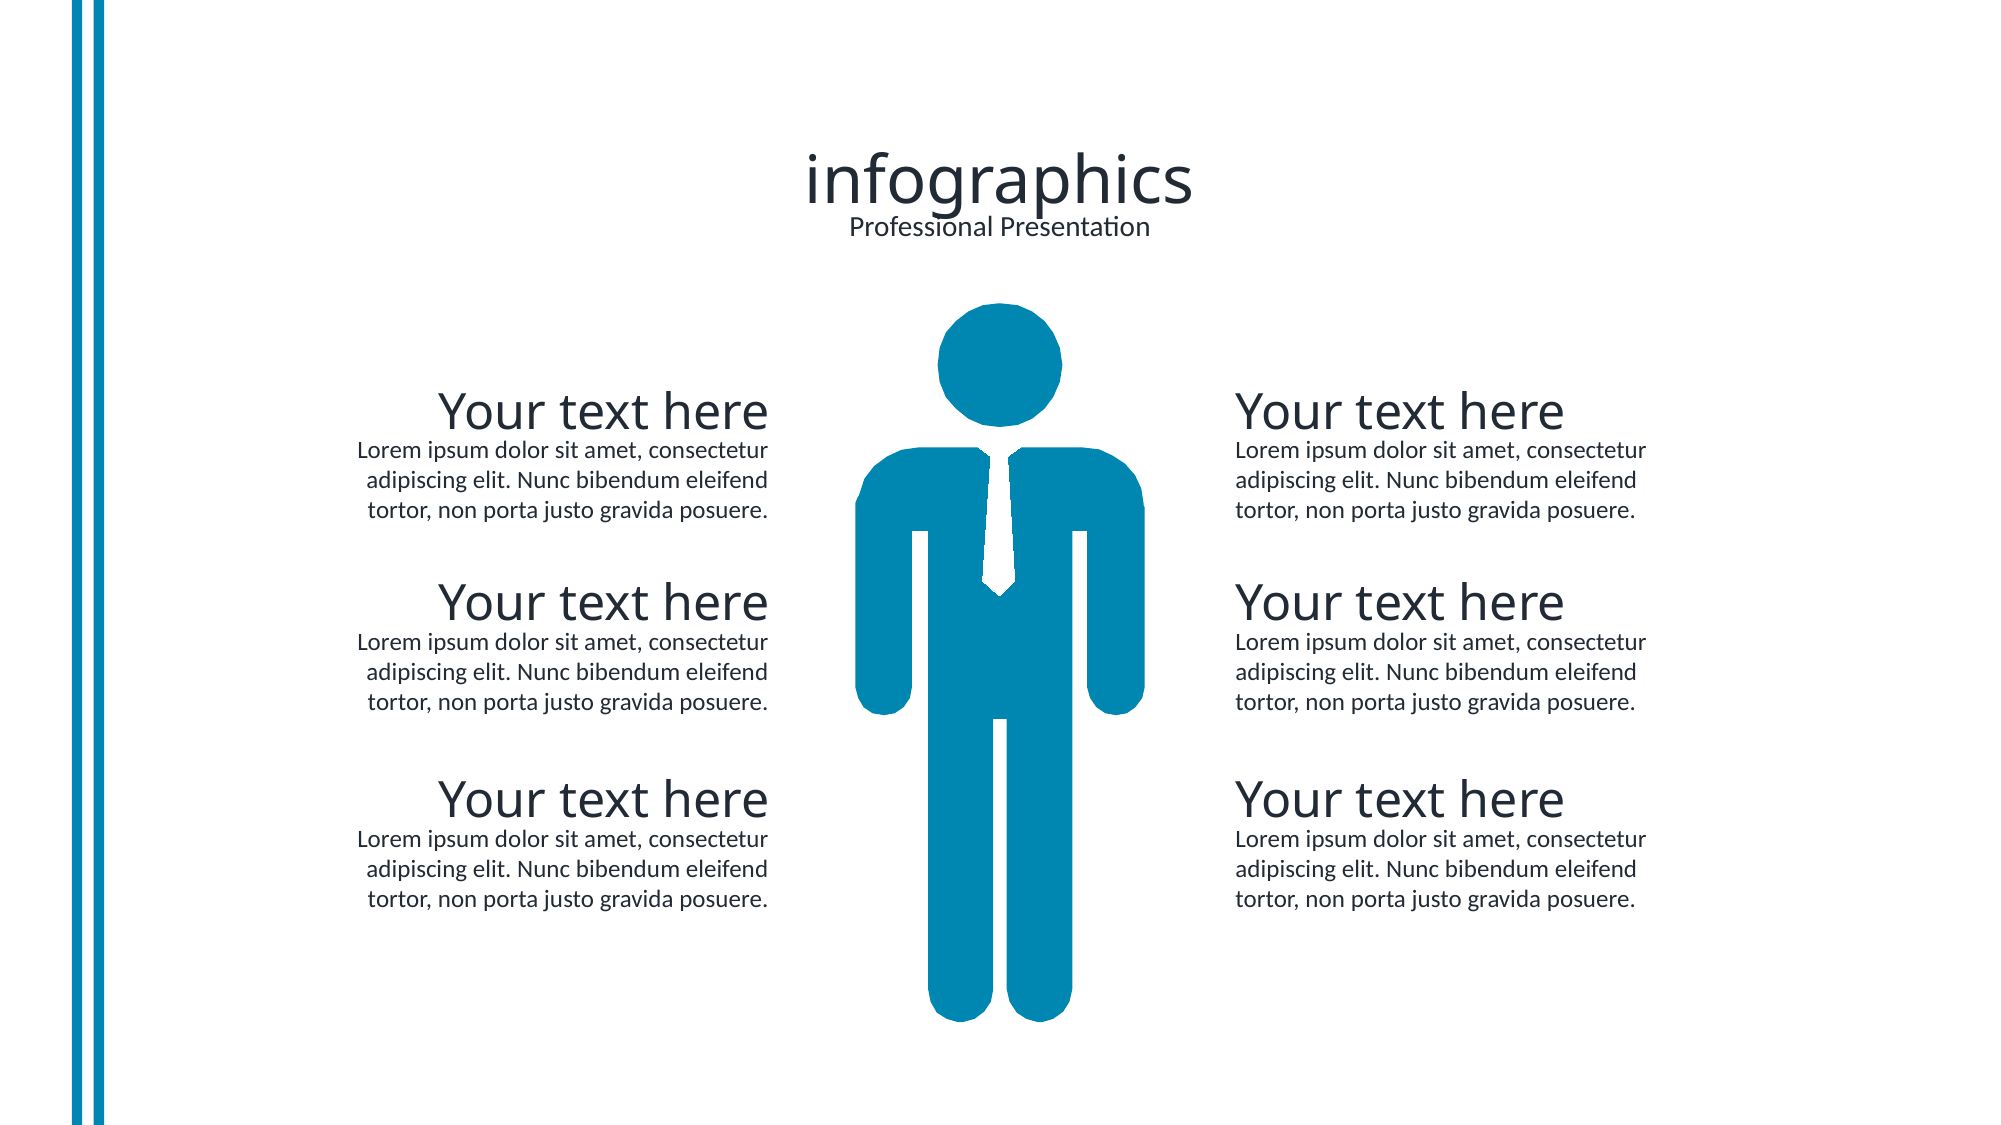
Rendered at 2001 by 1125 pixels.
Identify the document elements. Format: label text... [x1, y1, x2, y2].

text_box Your text here [302, 371, 784, 447]
text_box Your text here [1220, 562, 1702, 638]
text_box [132, 129, 1868, 251]
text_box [855, 303, 1145, 1023]
text_box Your text here [1220, 759, 1702, 835]
text_box Your text here [302, 562, 784, 638]
text_box Lorem ipsum dolor sit amet, consectetur adipiscing elit. Nunc bibendum eleifend tortor, non porta justo gravida posuere. [1220, 638, 1702, 723]
text_box Lorem ipsum dolor sit amet, consectetur adipiscing elit. Nunc bibendum eleifend tortor, non porta justo gravida posuere. [302, 447, 784, 532]
text_box Your text here [302, 759, 784, 835]
text_box Lorem ipsum dolor sit amet, consectetur adipiscing elit. Nunc bibendum eleifend tortor, non porta justo gravida posuere. [1220, 447, 1702, 532]
text_box Lorem ipsum dolor sit amet, consectetur adipiscing elit. Nunc bibendum eleifend tortor, non porta justo gravida posuere. [302, 835, 784, 920]
text_box Your text here [1220, 371, 1702, 447]
text_box Lorem ipsum dolor sit amet, consectetur adipiscing elit. Nunc bibendum eleifend tortor, non porta justo gravida posuere. [1220, 835, 1702, 920]
text_box Lorem ipsum dolor sit amet, consectetur adipiscing elit. Nunc bibendum eleifend tortor, non porta justo gravida posuere. [302, 638, 784, 723]
